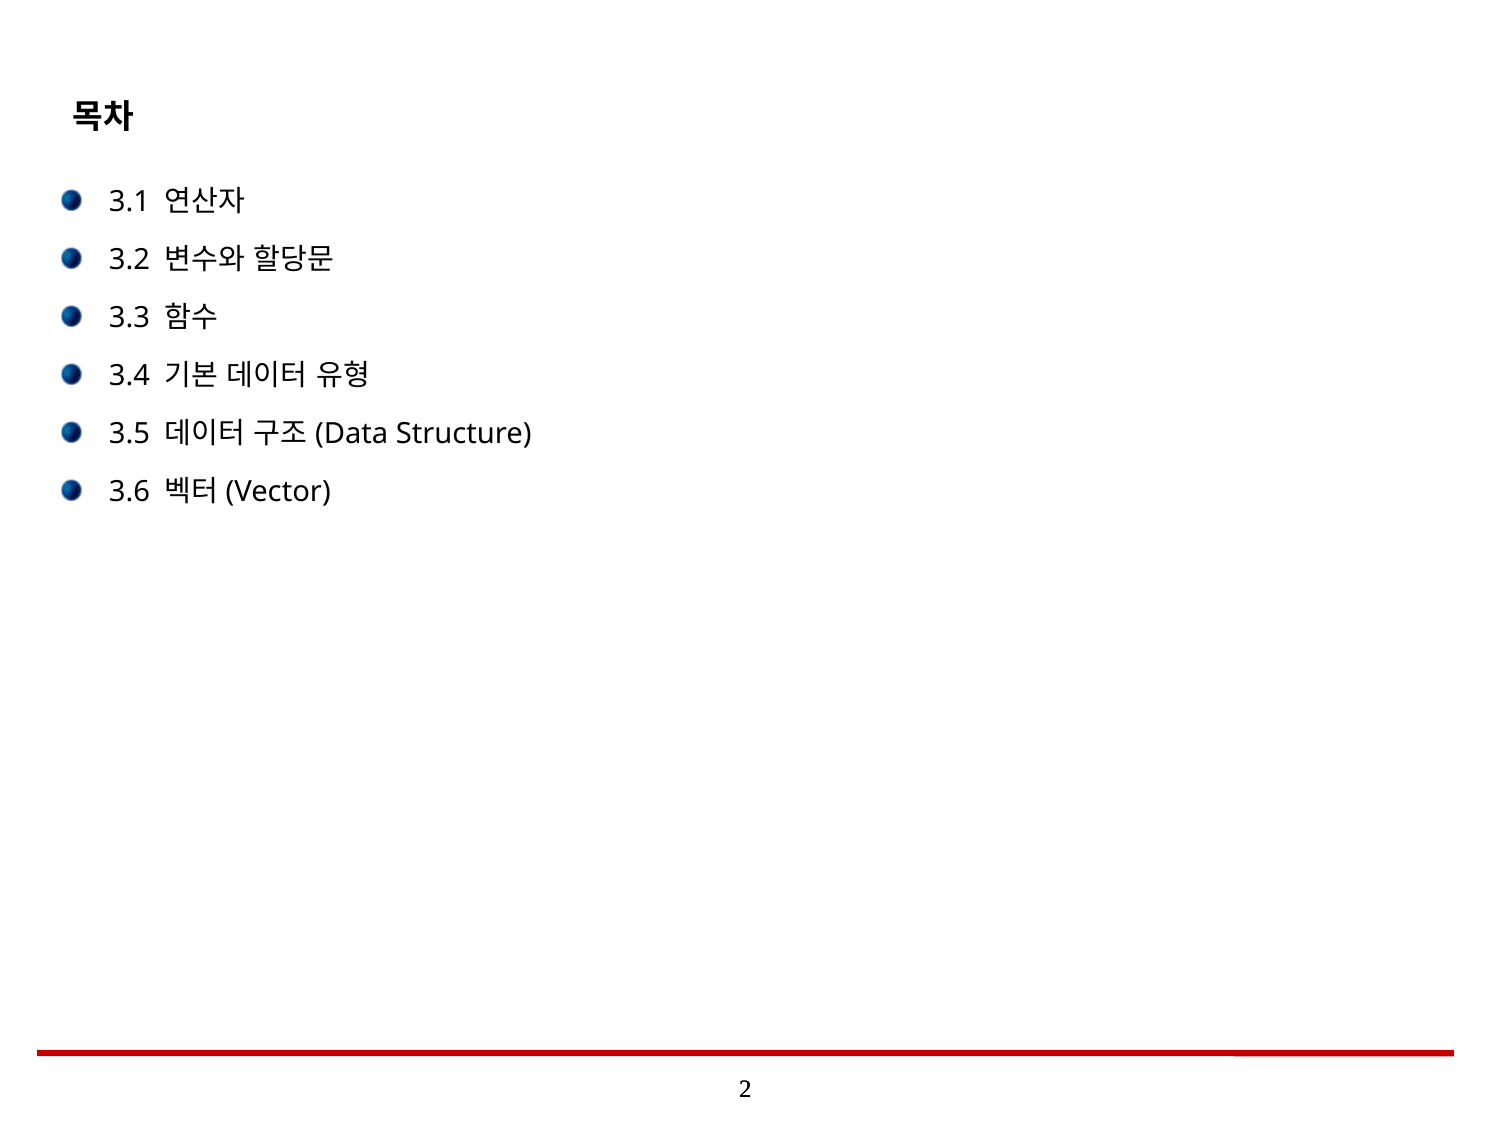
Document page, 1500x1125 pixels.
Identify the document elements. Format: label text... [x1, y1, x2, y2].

title 목차 [57, 73, 1191, 149]
list 3.1 연산자 3.2 변수와 할당문 3.3 함수 3.4 기본 데이터 유형 3.5 데이터 구조(Data Structure) 3.6 벡터(Vector) [45, 167, 1455, 459]
picture [61, 305, 82, 327]
picture [61, 189, 82, 211]
picture [61, 479, 82, 501]
picture [61, 421, 82, 443]
picture [61, 363, 82, 385]
picture [61, 247, 82, 269]
